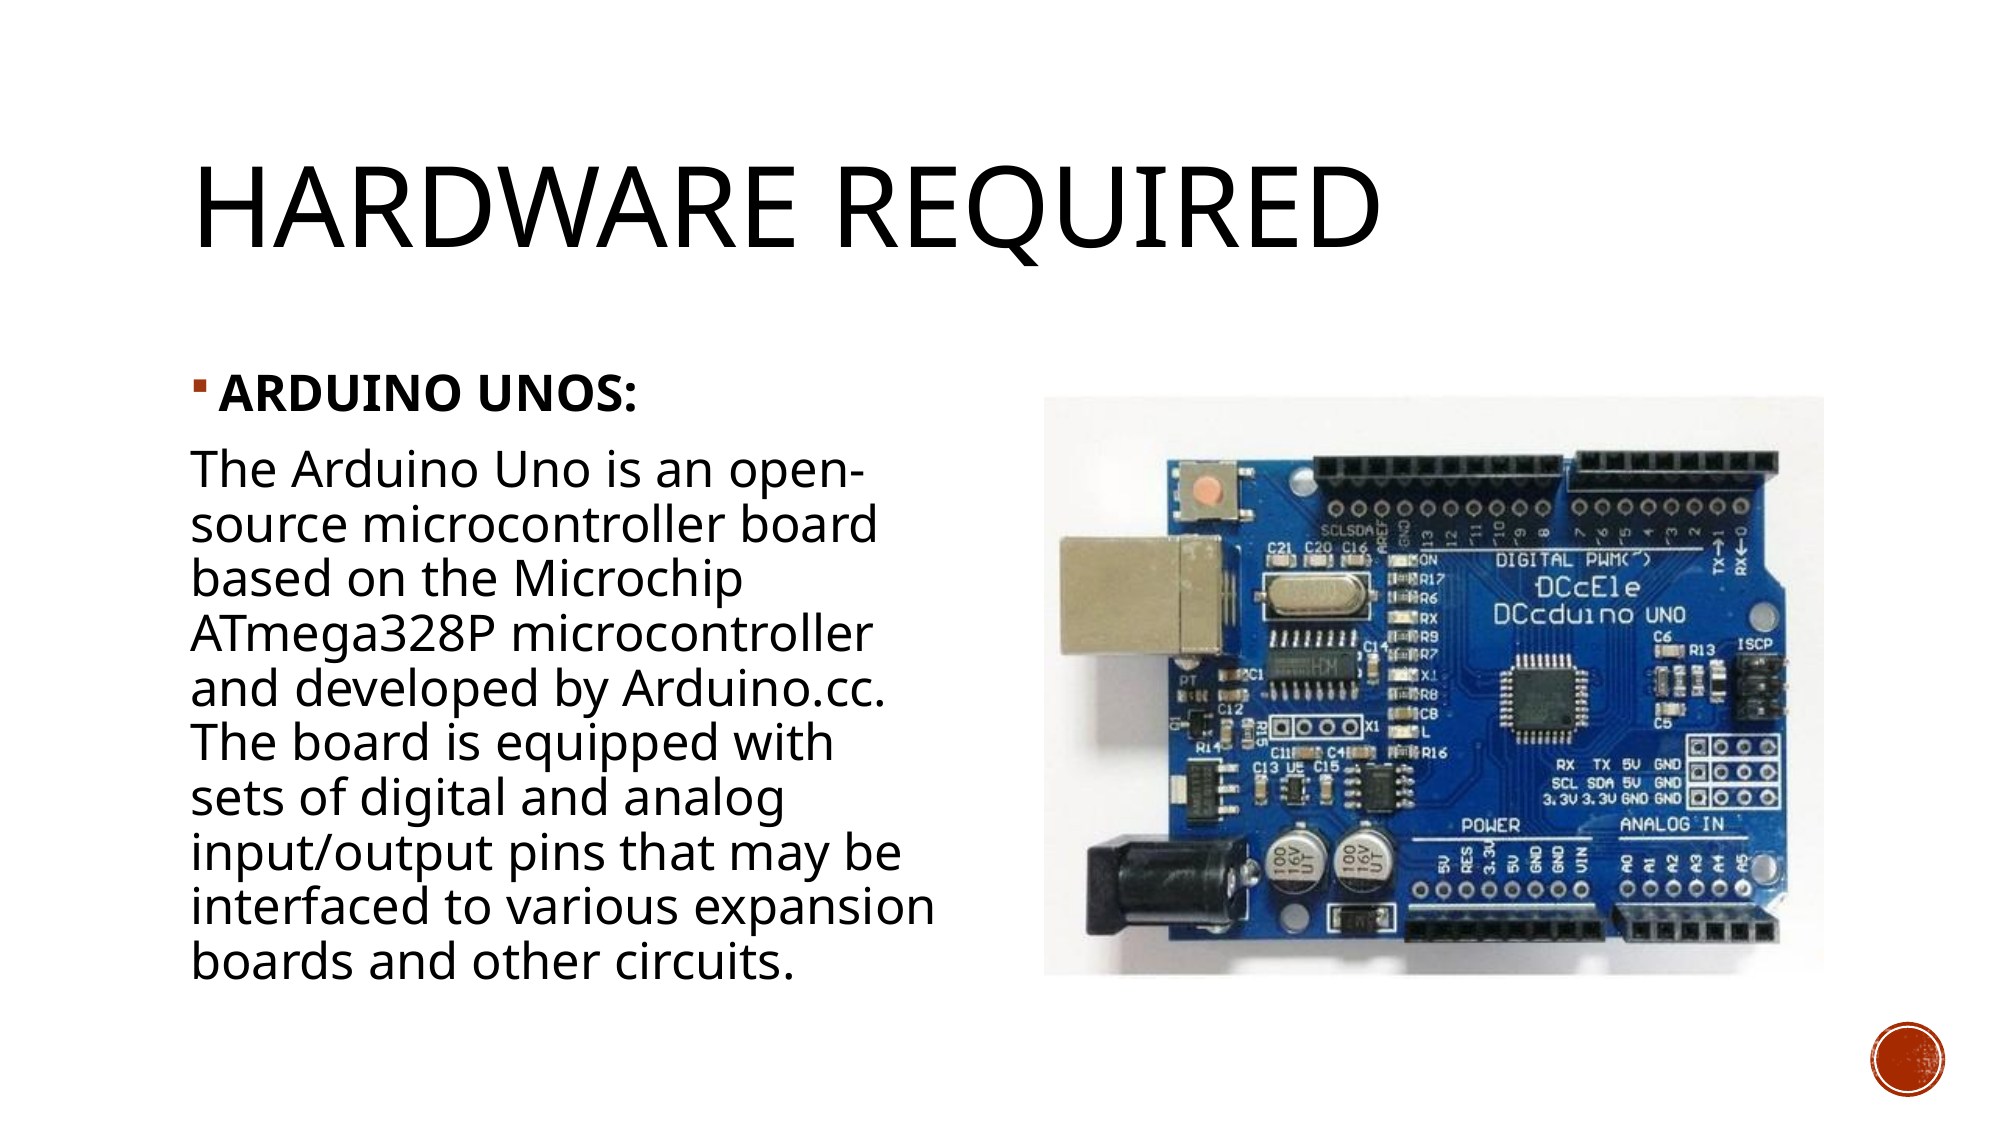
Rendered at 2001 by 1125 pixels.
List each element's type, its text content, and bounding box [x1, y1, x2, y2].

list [1047, 397, 1823, 977]
title HARDWARE REQUIRED [175, 79, 1826, 344]
list ARDUINO UNOS: The Arduino Uno is an open-source microcontroller board based on the Microchip ATmega328P microcontroller and developed by Arduino.cc. The board is equipped with sets of digital and analog input/output pins that may be interfaced to various expansion boards and other circuits. [175, 360, 956, 1013]
